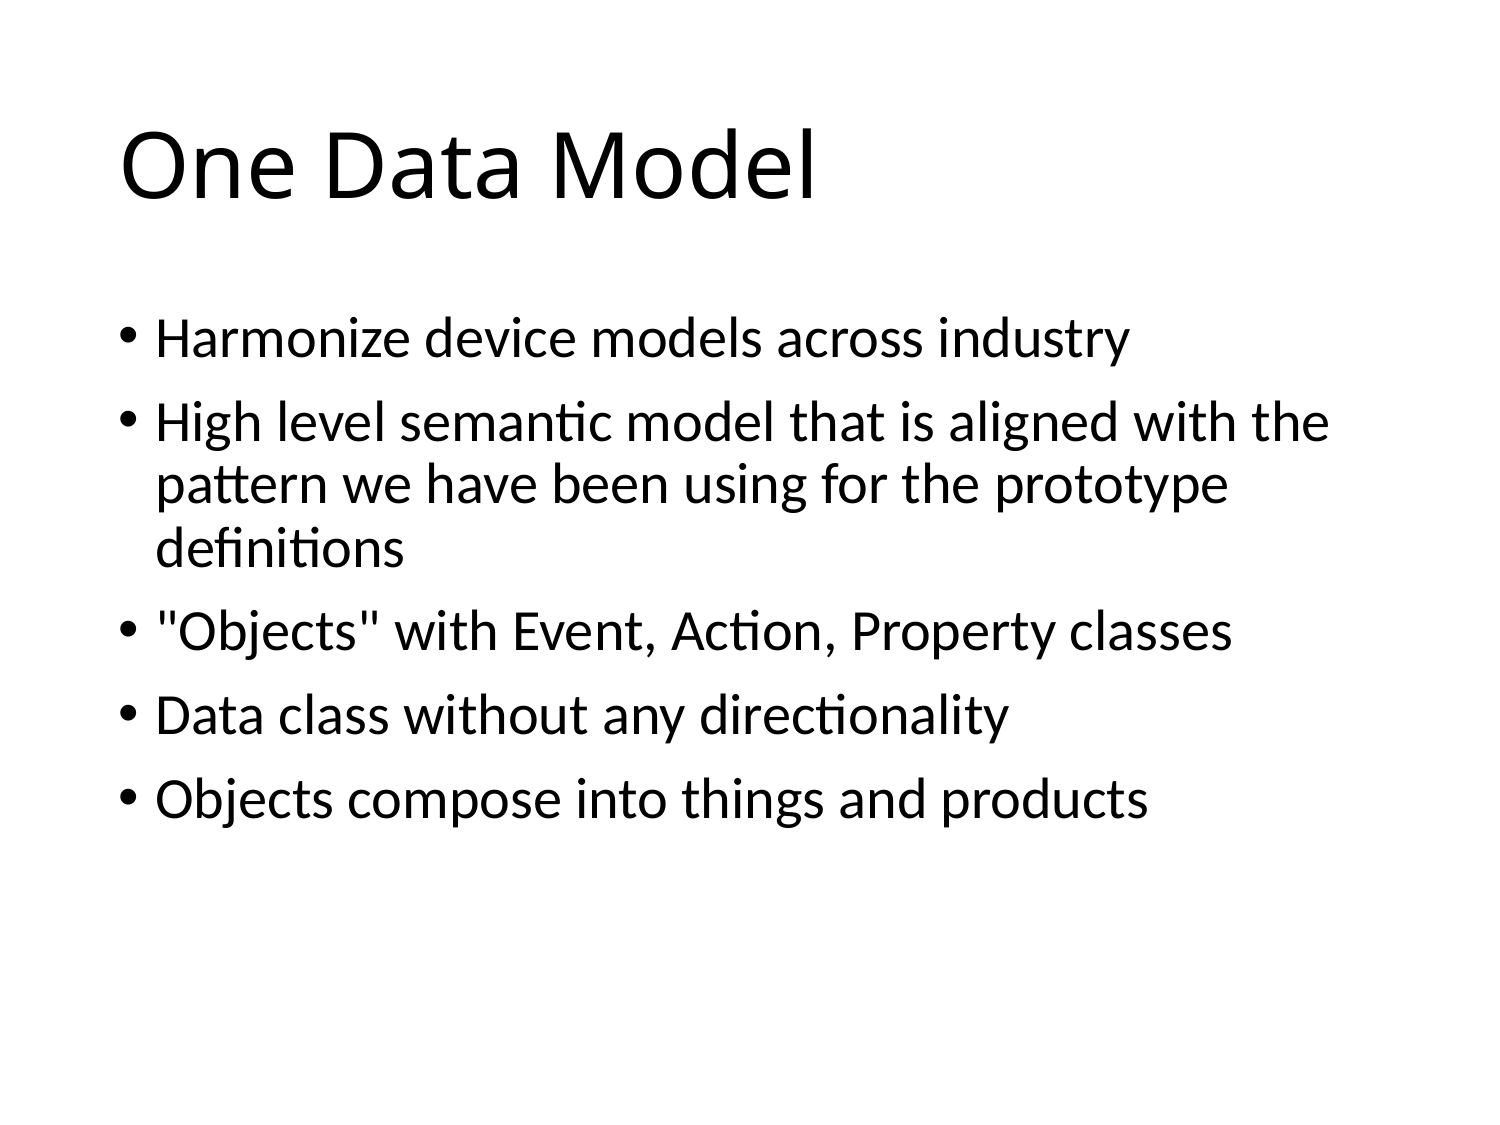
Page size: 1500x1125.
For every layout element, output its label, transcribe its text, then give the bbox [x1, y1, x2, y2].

list Harmonize device models across industry High level semantic model that is aligned with the pattern we have been using for the prototype definitions "Objects" with Event, Action, Property classes Data class without any directionality Objects compose into things and products [103, 299, 1397, 1014]
title One Data Model [103, 59, 1397, 278]
